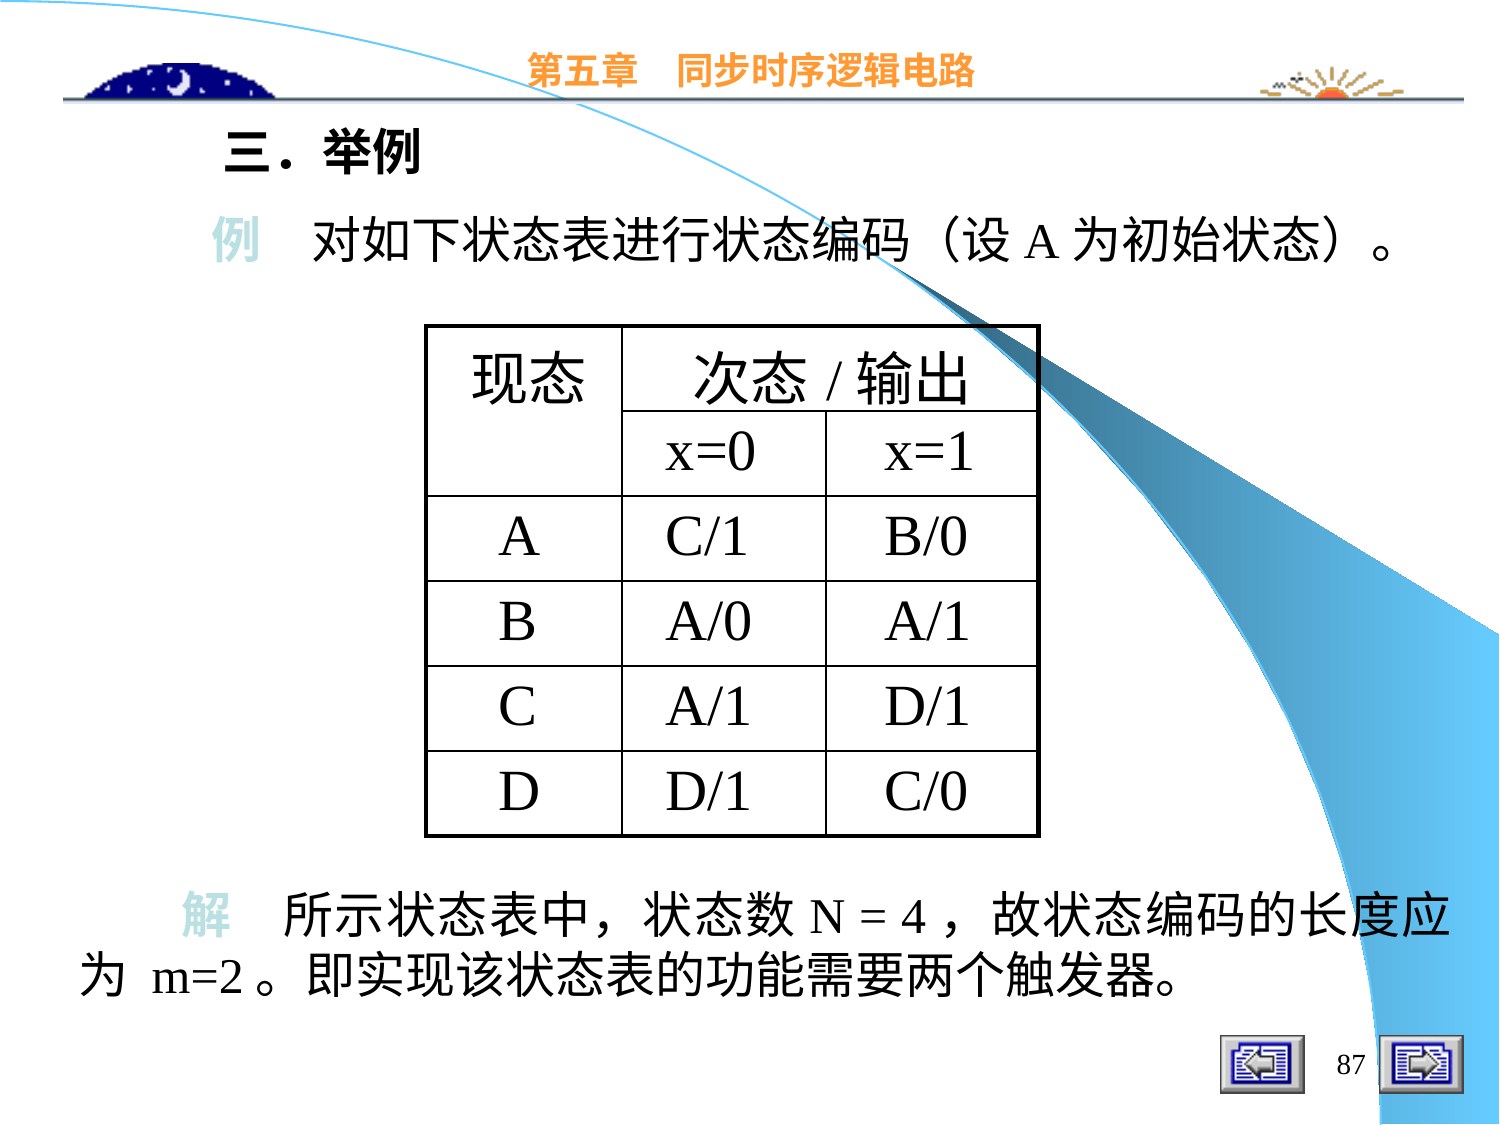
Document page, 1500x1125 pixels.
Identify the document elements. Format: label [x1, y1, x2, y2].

picture [63, 63, 1464, 104]
picture [1379, 1035, 1464, 1094]
picture [1220, 1035, 1305, 1094]
text_box [1, 1, 1500, 1124]
